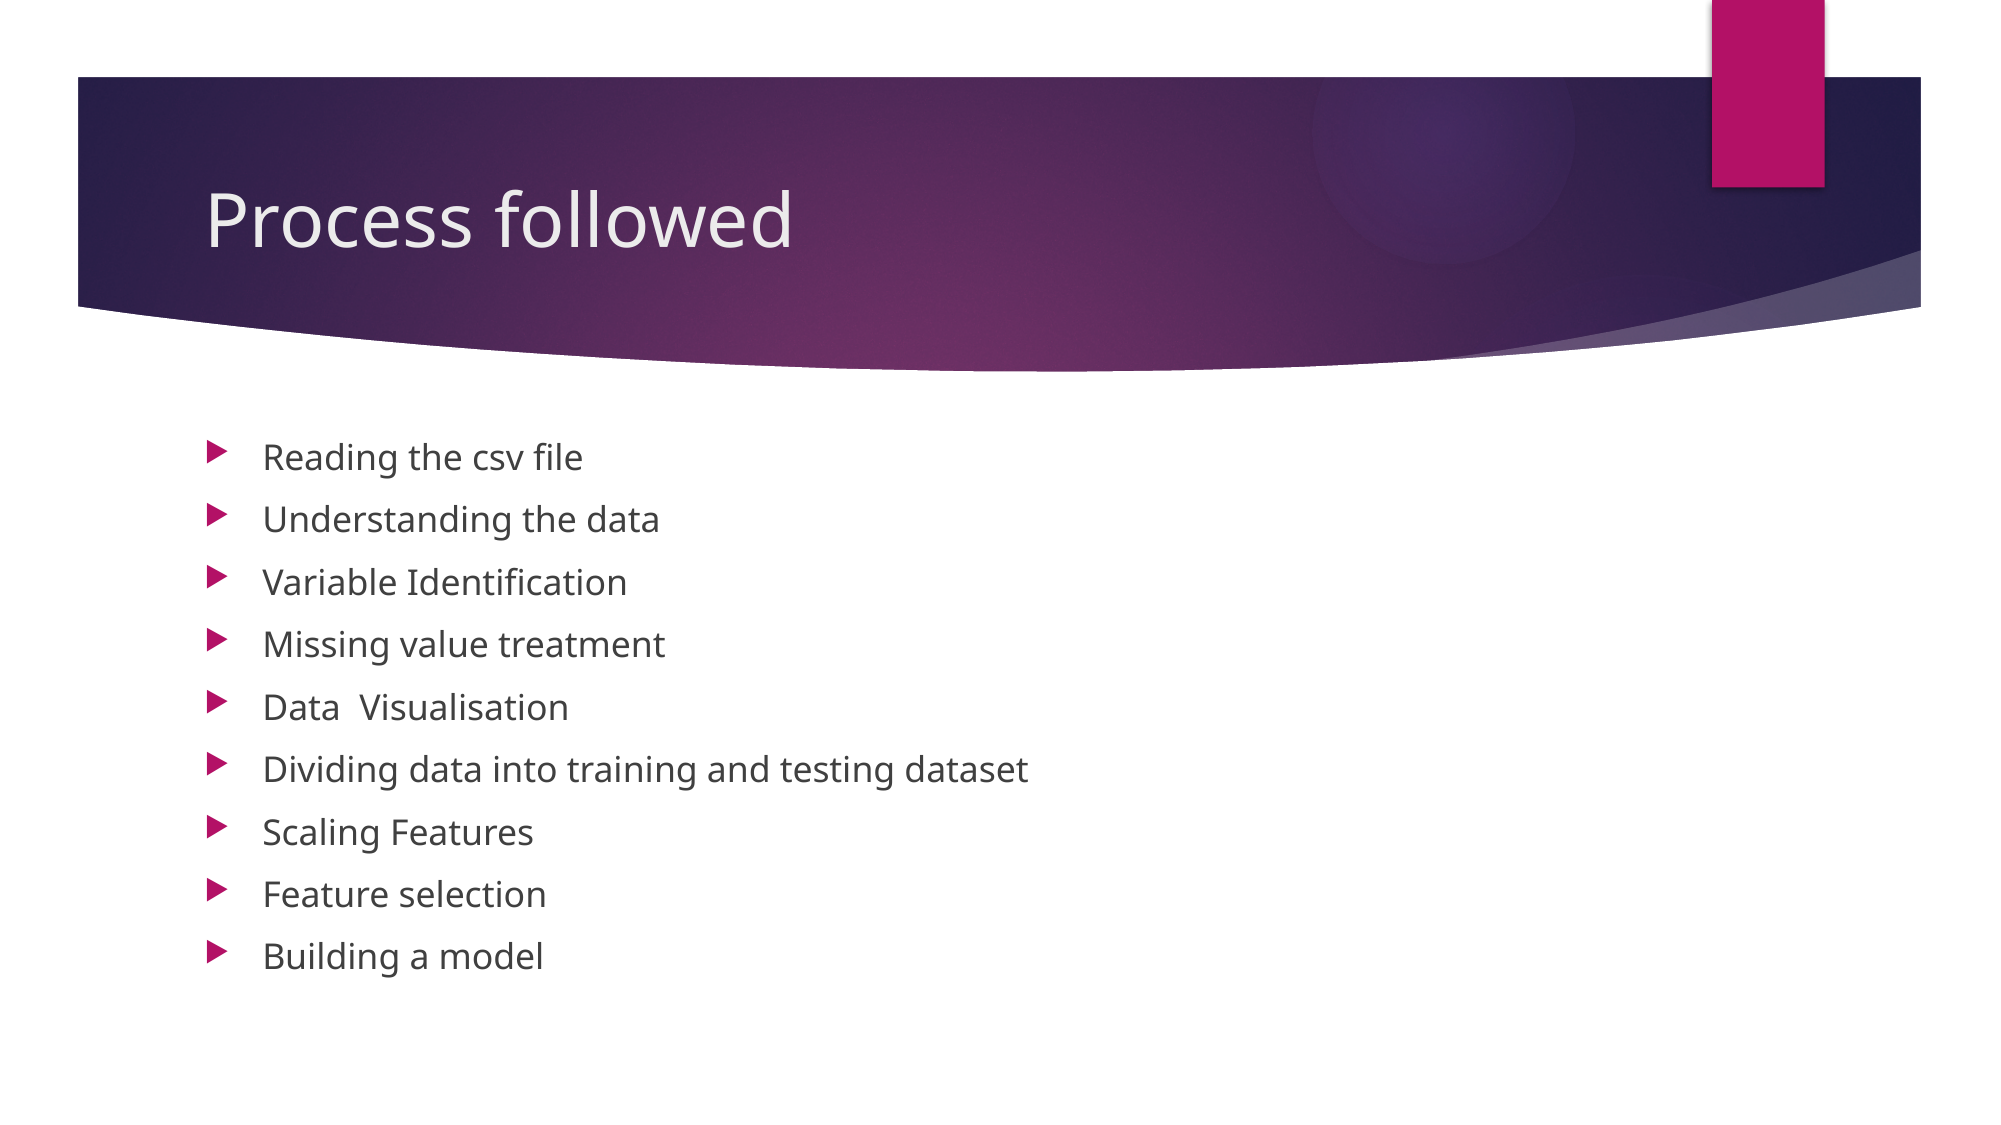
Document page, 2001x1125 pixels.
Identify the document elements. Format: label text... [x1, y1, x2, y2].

list Reading the csv file Understanding the data Variable Identification Missing value treatment Data Visualisation Dividing data into training and testing dataset Scaling Features Feature selection Building a model [189, 427, 1638, 988]
title Process followed [189, 159, 1627, 276]
